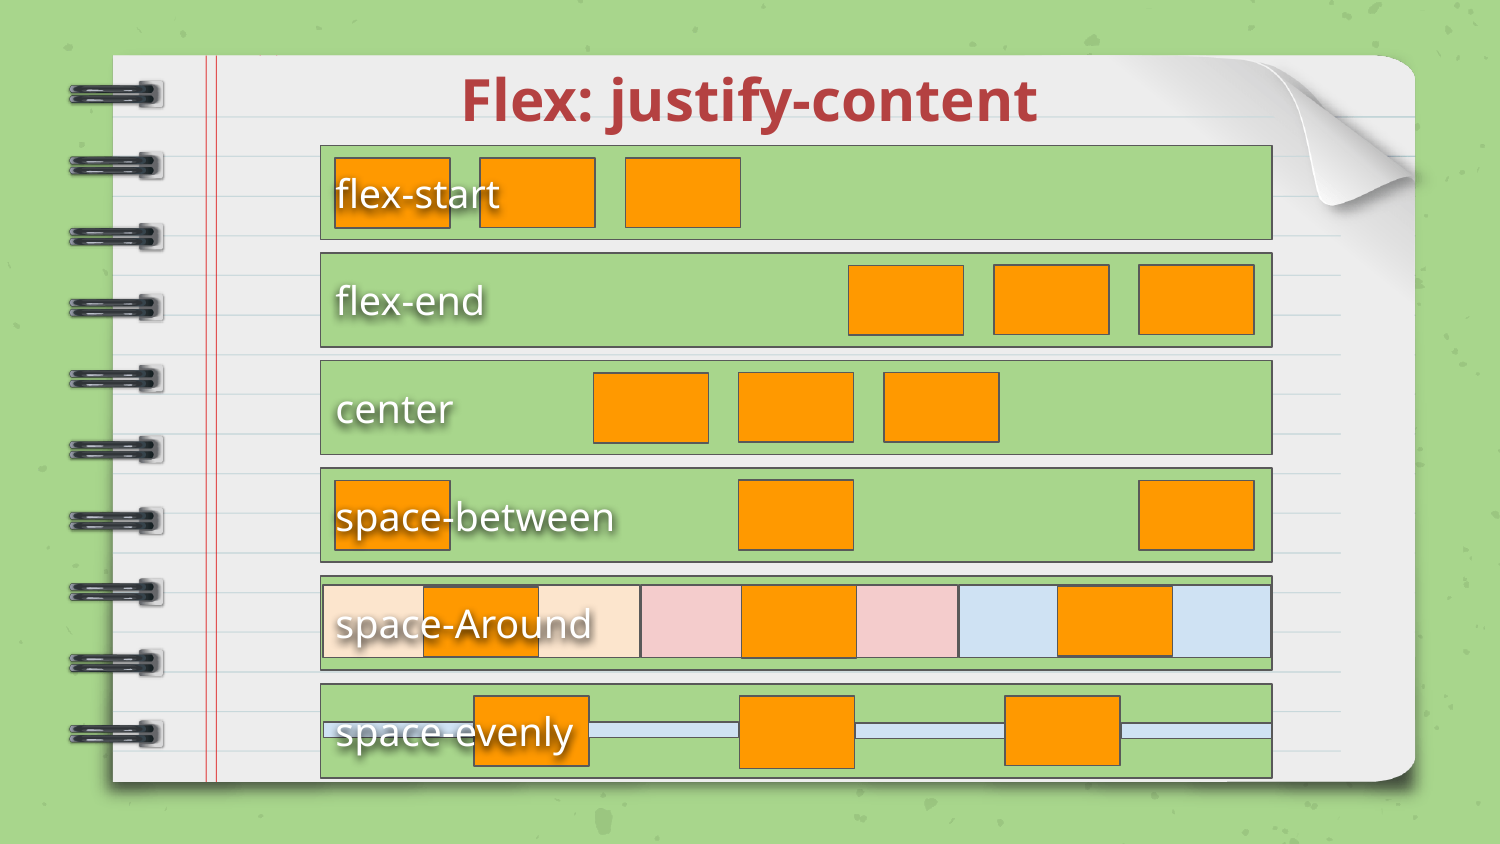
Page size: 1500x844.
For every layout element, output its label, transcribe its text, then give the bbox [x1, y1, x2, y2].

text_box flex-start [320, 145, 626, 240]
text_box [632, 360, 1272, 455]
text_box space-evenly [320, 683, 651, 778]
text_box [632, 145, 1272, 240]
text_box [635, 157, 741, 228]
picture [63, 22, 1437, 822]
text_box [854, 722, 1005, 739]
text_box [1139, 480, 1255, 551]
text_box space-Around [320, 576, 651, 670]
text_box [658, 738, 1272, 779]
text_box [848, 265, 964, 336]
text_box space-between [320, 468, 689, 563]
text_box [632, 252, 1272, 348]
text_box [883, 372, 999, 443]
title Flex: justify-content [301, 61, 1199, 156]
text_box flex-end [320, 253, 626, 347]
text_box [739, 696, 855, 769]
text_box [1139, 264, 1255, 335]
text_box [657, 576, 1272, 671]
text_box [635, 372, 709, 443]
text_box [958, 584, 1271, 658]
text_box [1121, 723, 1272, 739]
text_box center [320, 360, 626, 455]
text_box [658, 721, 739, 738]
text_box [993, 264, 1109, 335]
text_box [741, 585, 857, 658]
text_box [738, 372, 854, 443]
text_box [656, 683, 1272, 723]
text_box [1005, 695, 1121, 766]
text_box [738, 480, 854, 550]
text_box [1057, 586, 1173, 657]
text_box [658, 584, 958, 658]
text_box [696, 468, 1272, 563]
